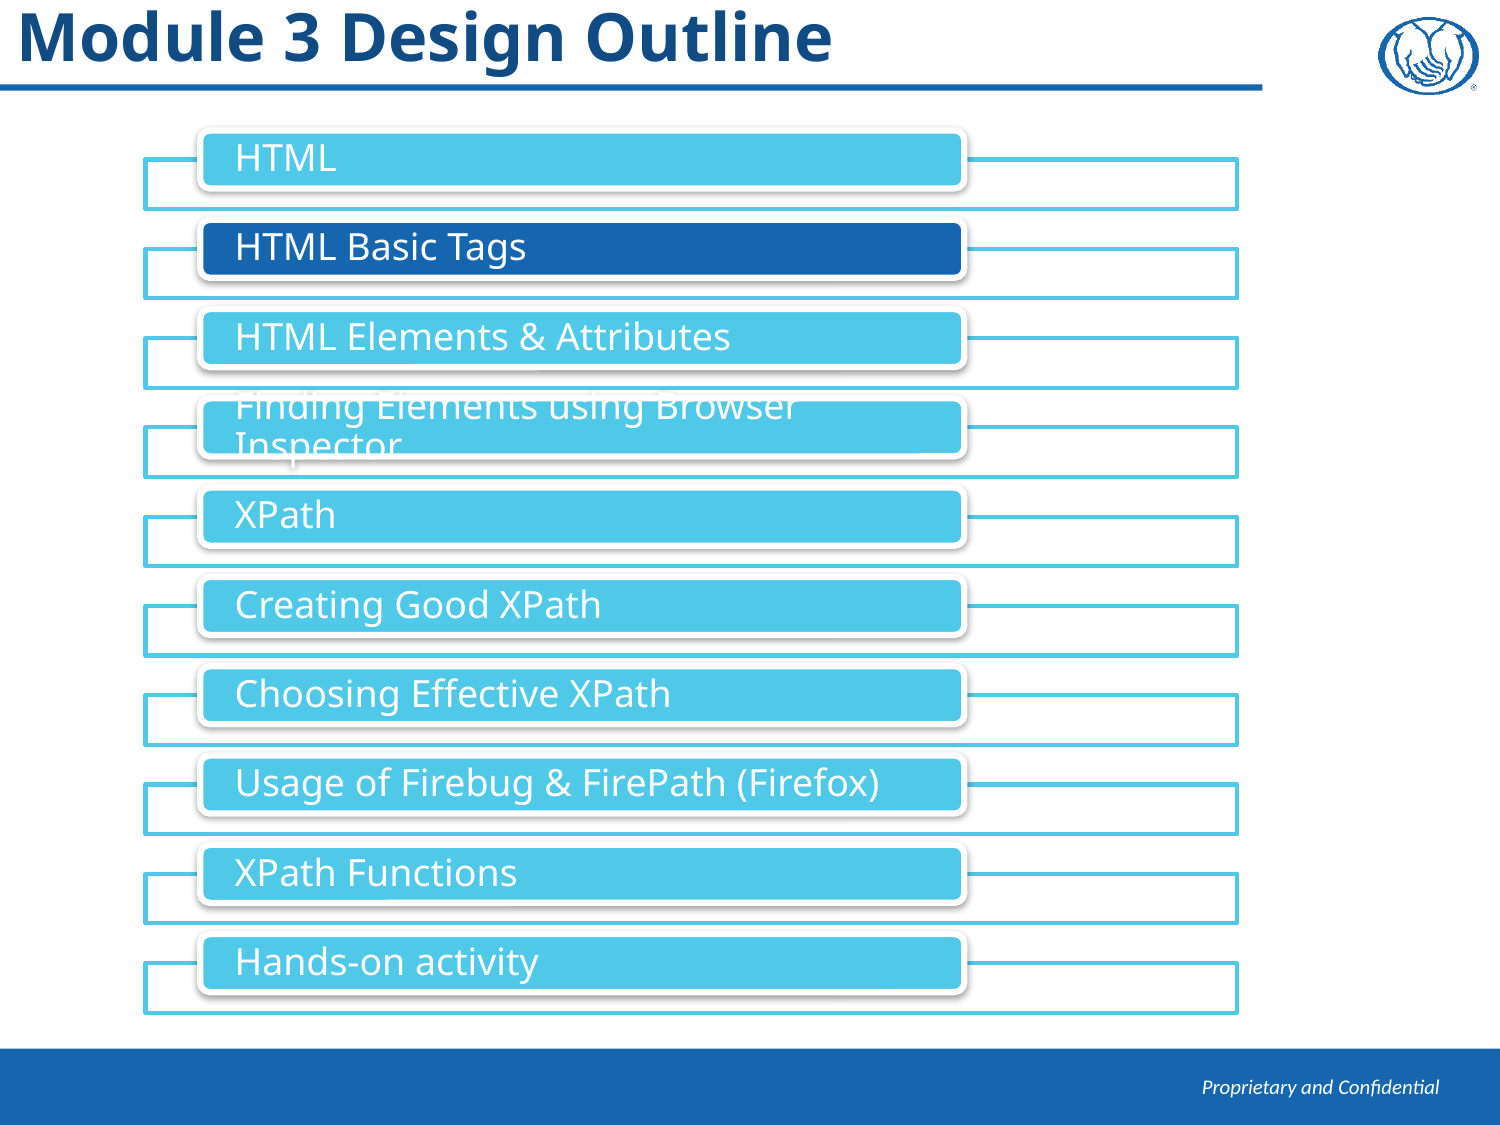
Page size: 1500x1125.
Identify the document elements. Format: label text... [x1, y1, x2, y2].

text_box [145, 98, 1238, 1045]
title Module 3 Design Outline [1, 0, 1127, 68]
picture [1378, 17, 1479, 95]
